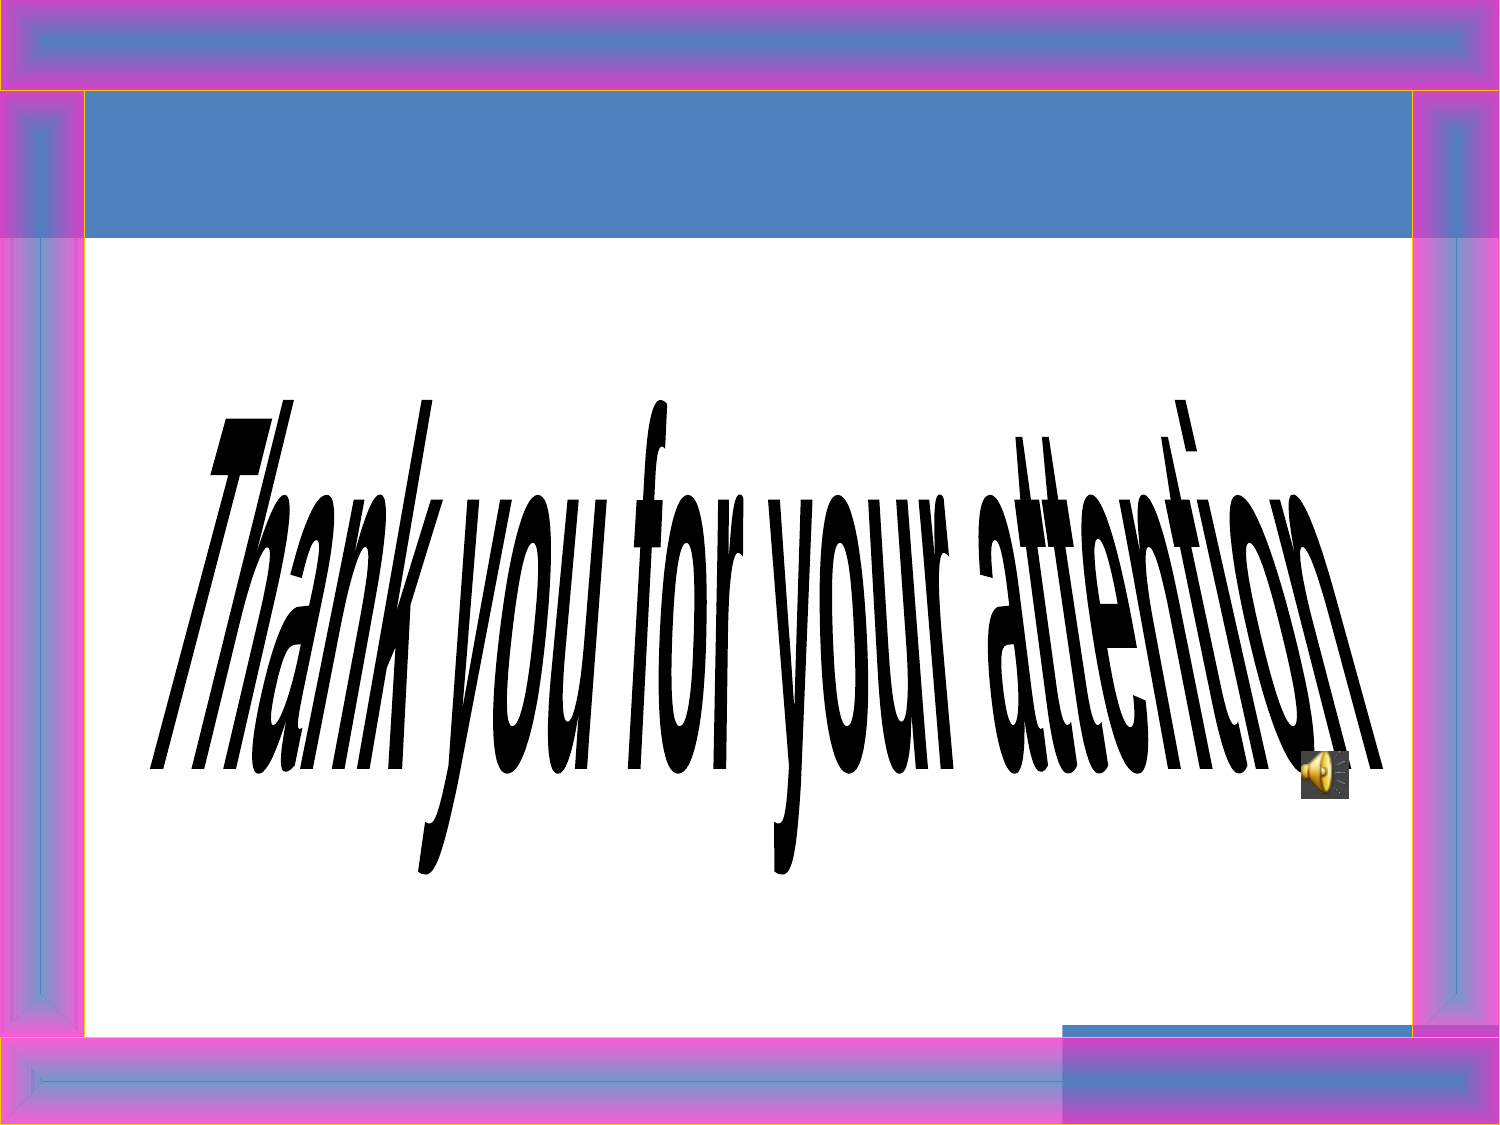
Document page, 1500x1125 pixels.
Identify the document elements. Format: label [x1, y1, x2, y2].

text_box [0, 1037, 1500, 1125]
text_box [0, 90, 85, 1038]
text_box [1412, 90, 1500, 1038]
text_box [1062, 1025, 1412, 1037]
picture [1299, 749, 1351, 801]
text_box [0, 0, 1500, 91]
text_box [85, 91, 1412, 238]
